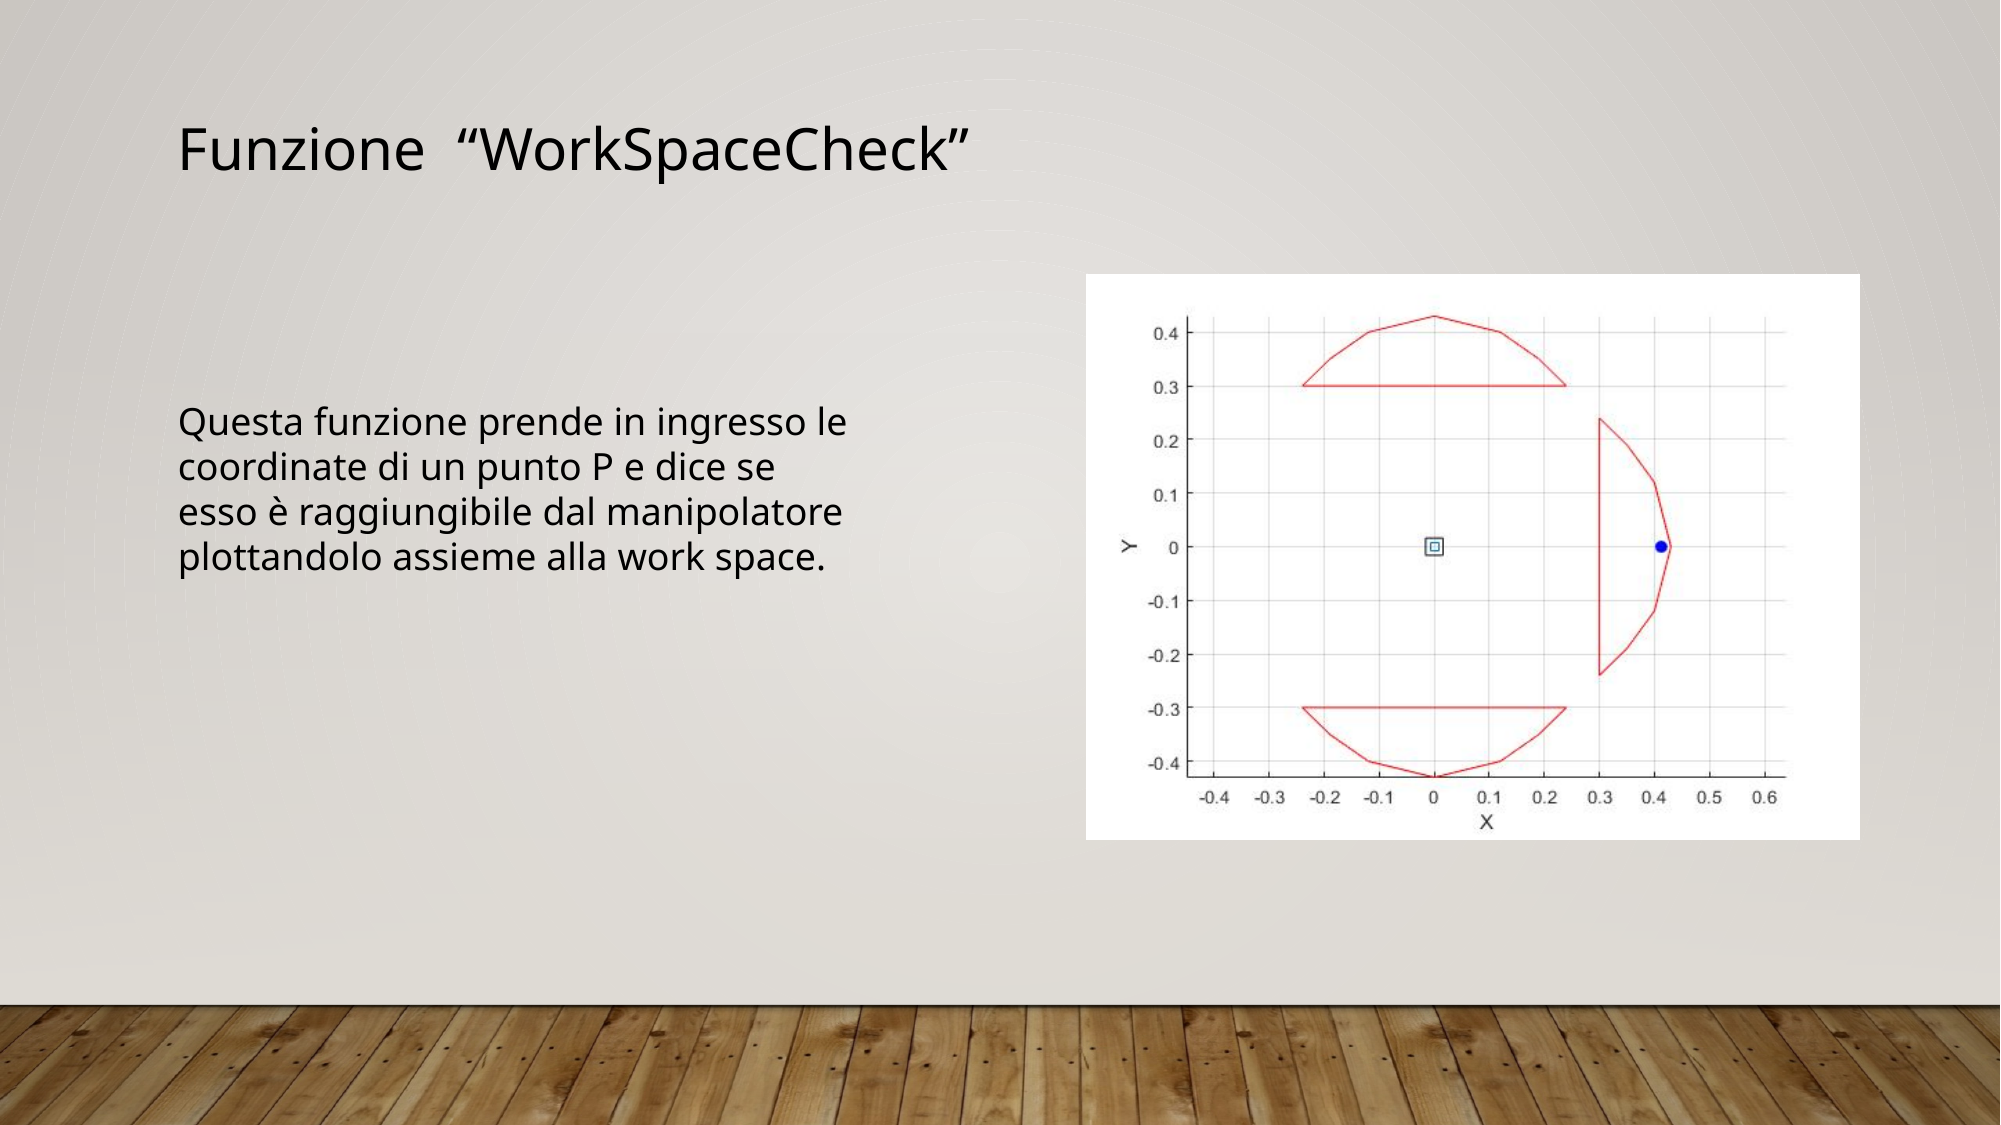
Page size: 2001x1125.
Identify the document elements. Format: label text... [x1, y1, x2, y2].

text_box Funzione “WorkSpaceCheck” [163, 104, 1244, 235]
picture [1086, 274, 1861, 841]
text_box Questa funzione prende in ingresso le coordinate di un punto P e dice se esso è raggiungibile dal manipolatore plottandolo assieme alla work space. [163, 390, 875, 721]
picture [0, 1005, 2000, 1125]
